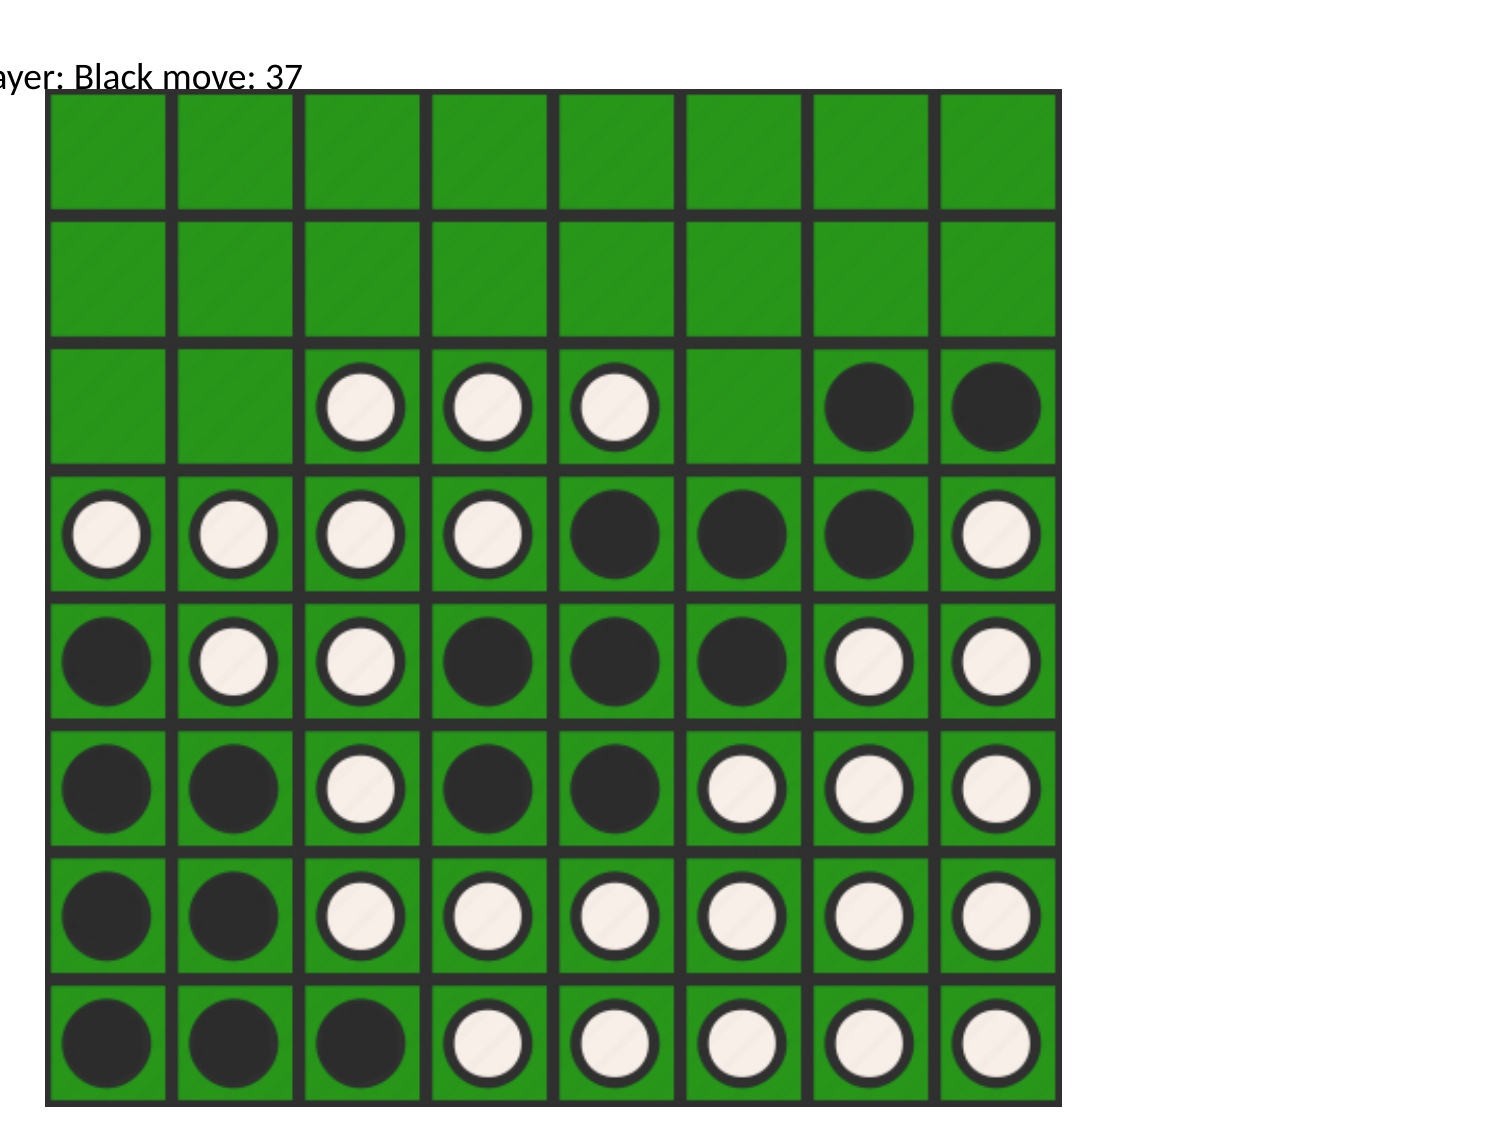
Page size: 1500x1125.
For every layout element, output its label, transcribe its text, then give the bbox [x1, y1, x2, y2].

text_box turn: 41 player: Black move: 37 [0, 44, 319, 105]
picture [44, 89, 1062, 1107]
